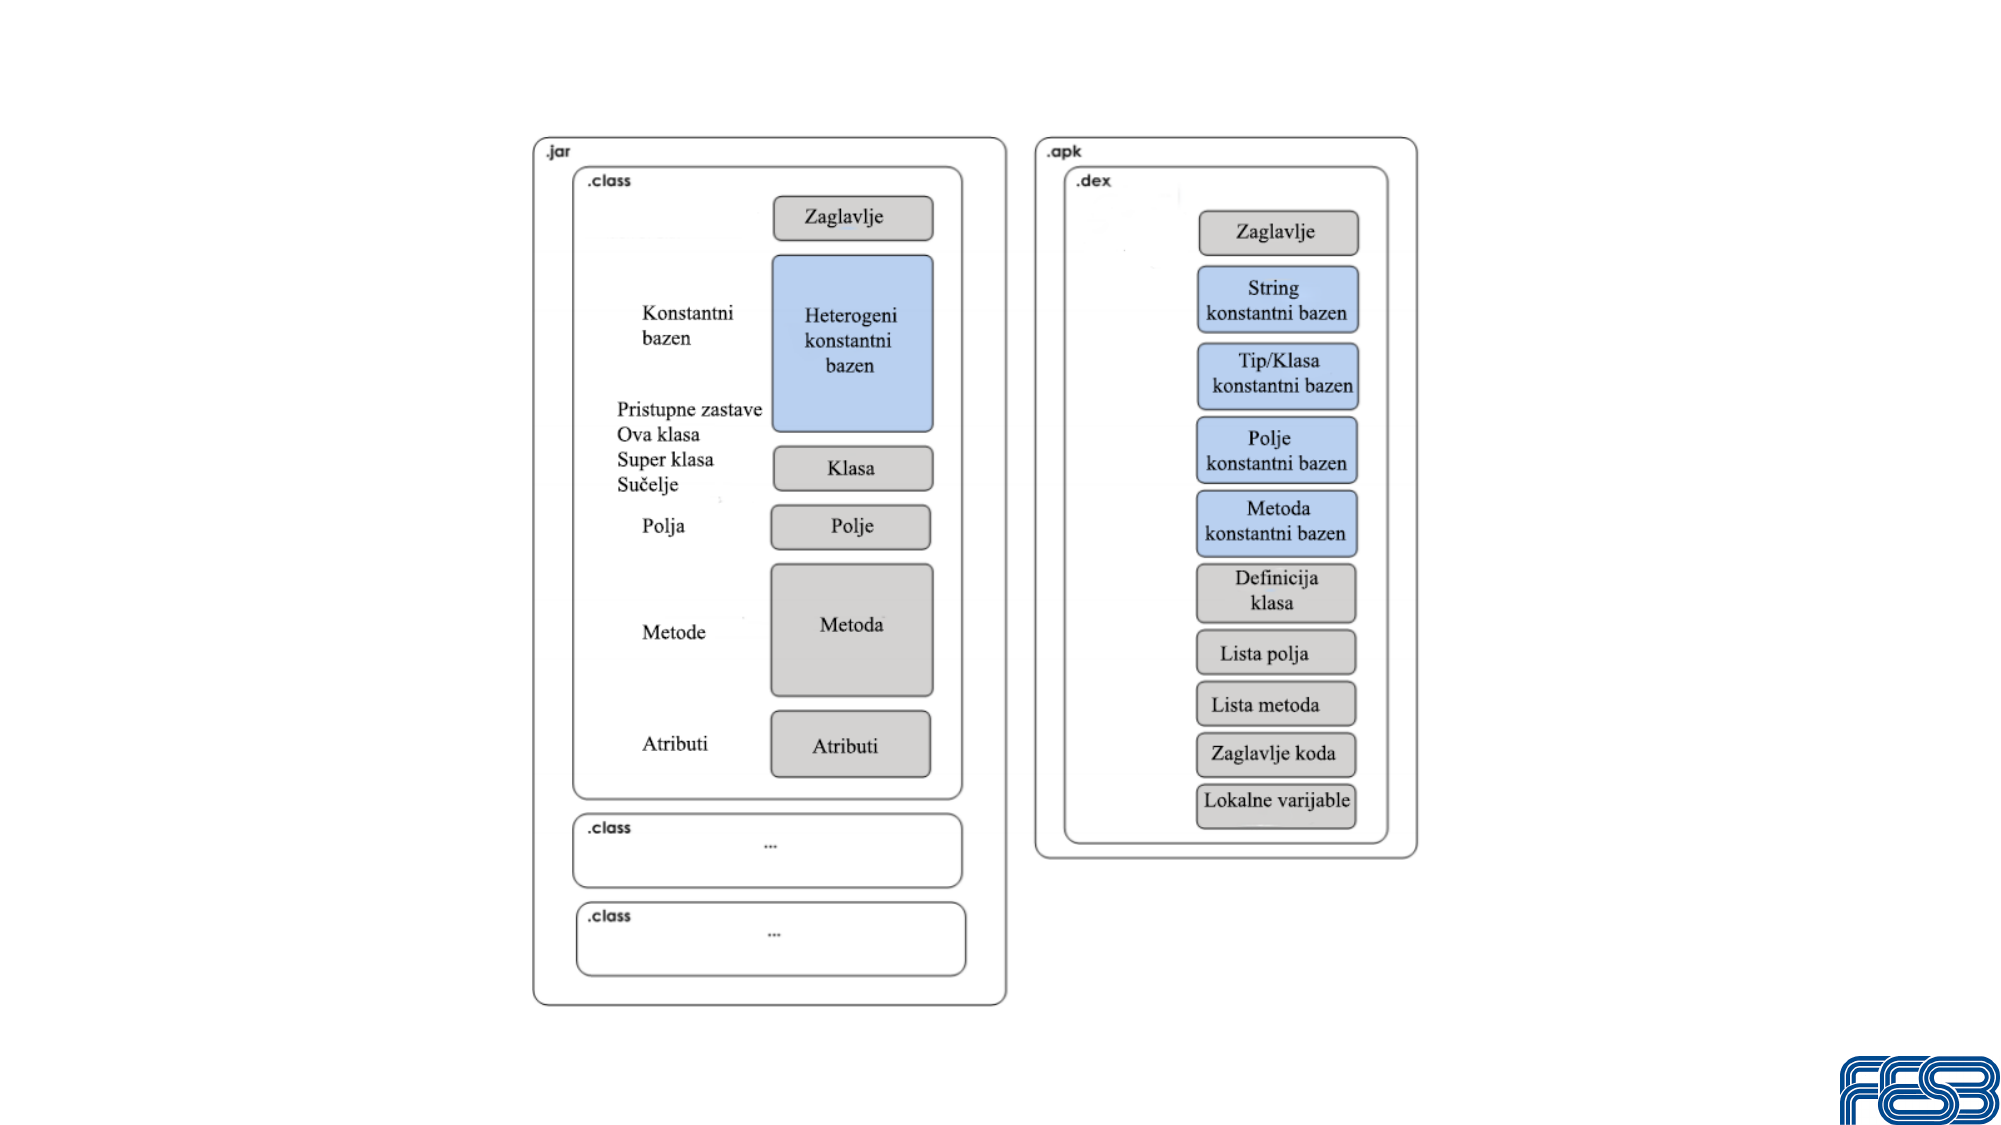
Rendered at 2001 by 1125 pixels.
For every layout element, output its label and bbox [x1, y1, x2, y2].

picture [1840, 1056, 2000, 1125]
picture [516, 126, 1433, 1014]
